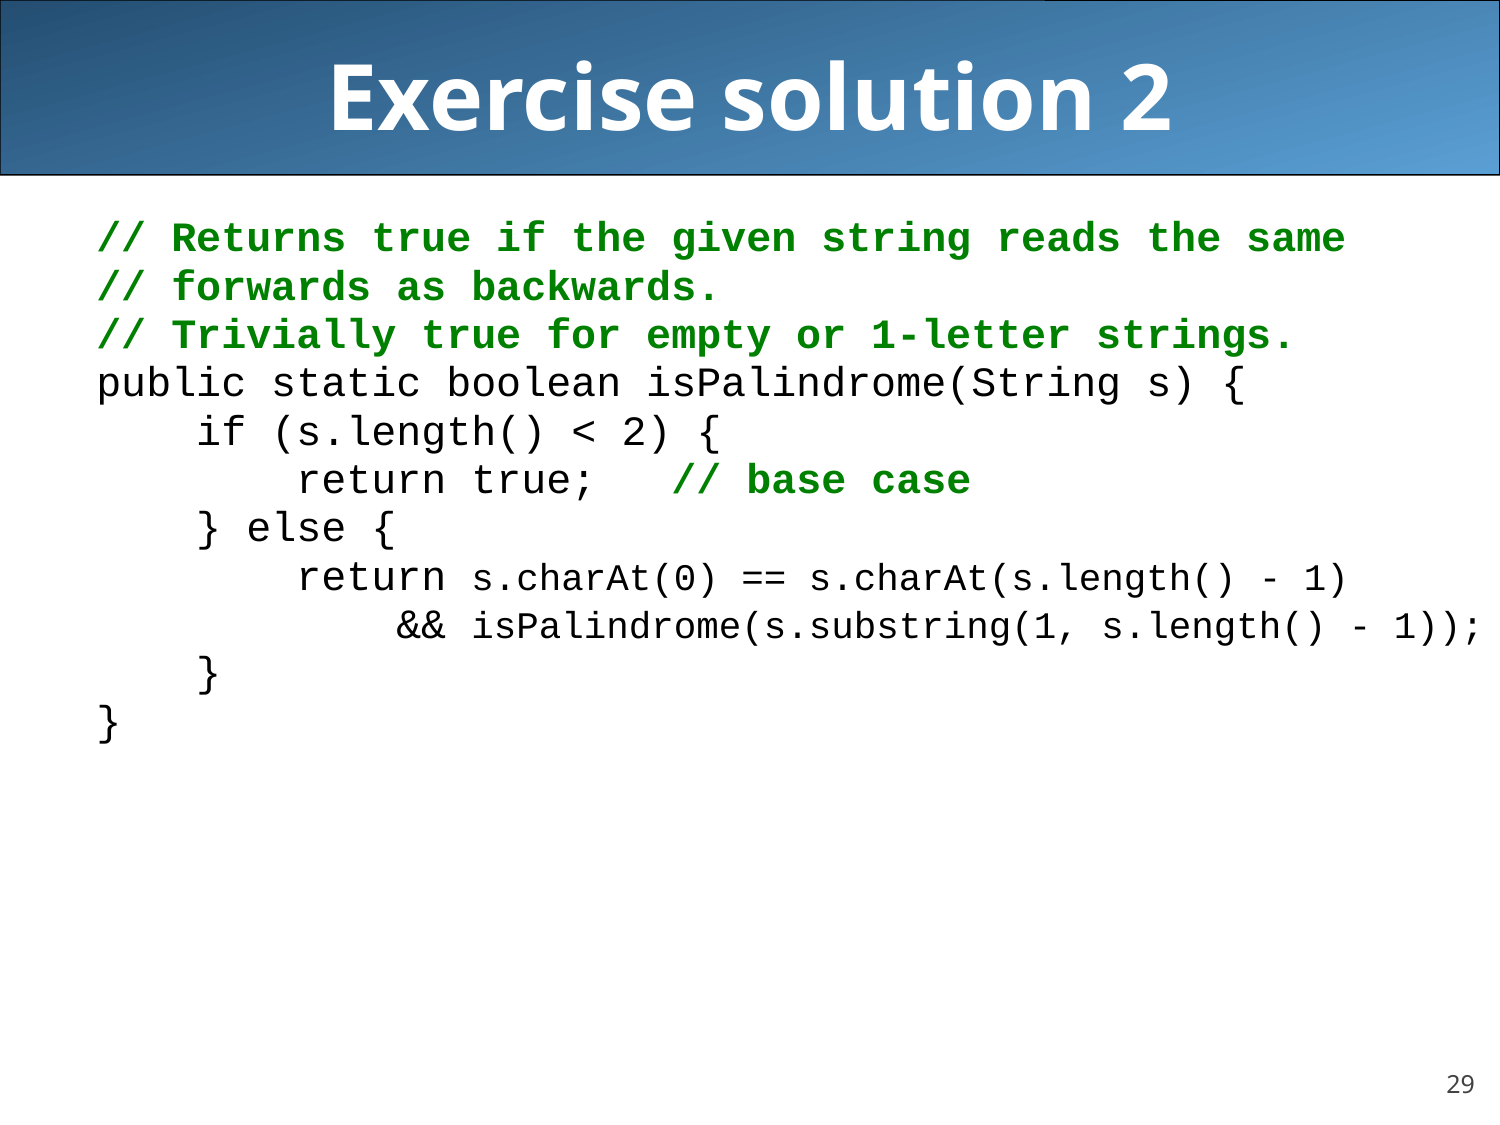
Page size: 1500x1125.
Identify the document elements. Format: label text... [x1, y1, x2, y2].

title Exercise solution 2 [75, 0, 1425, 188]
list // Returns true if the given string reads the same // forwards as backwards. // Trivially true for empty or 1-letter strings. public static boolean isPalindrome(String s) { if (s.length() < 2) { return true; // base case } else { return s.charAt(0) == s.charAt(s.length() - 1) && isPalindrome(s.substring(1, s.length() - 1)); } } [24, 212, 1500, 1063]
